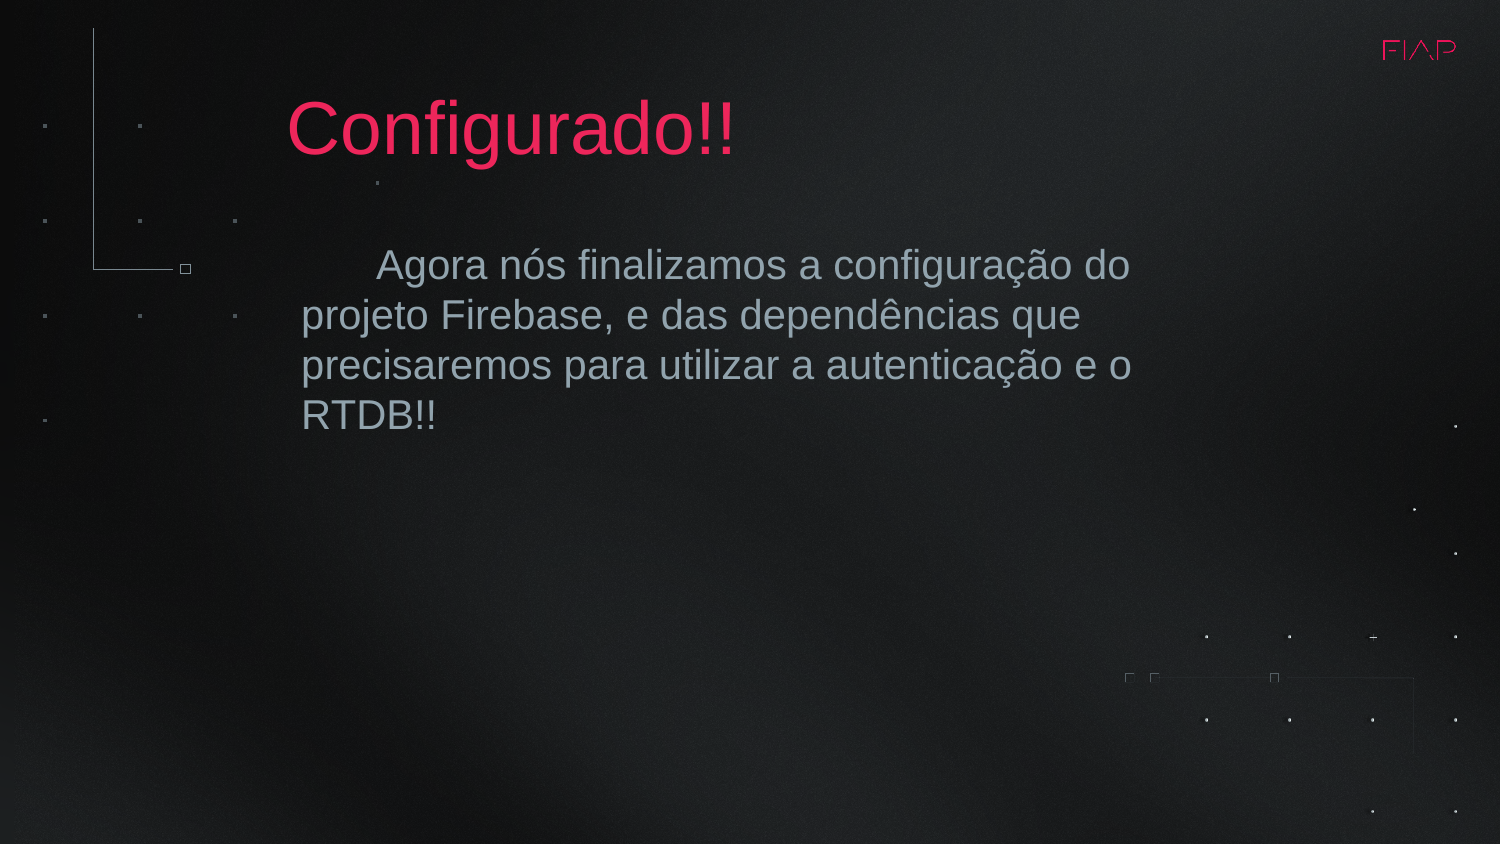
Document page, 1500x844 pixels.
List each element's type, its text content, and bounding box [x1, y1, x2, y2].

picture [0, 0, 1500, 844]
text_box Configurado!! [383, 72, 1231, 177]
text_box Agora nós finalizamos a configuração do projeto Firebase, e das dependências que precisaremos para utilizar a autenticação e o RTDB!! [286, 230, 1246, 496]
